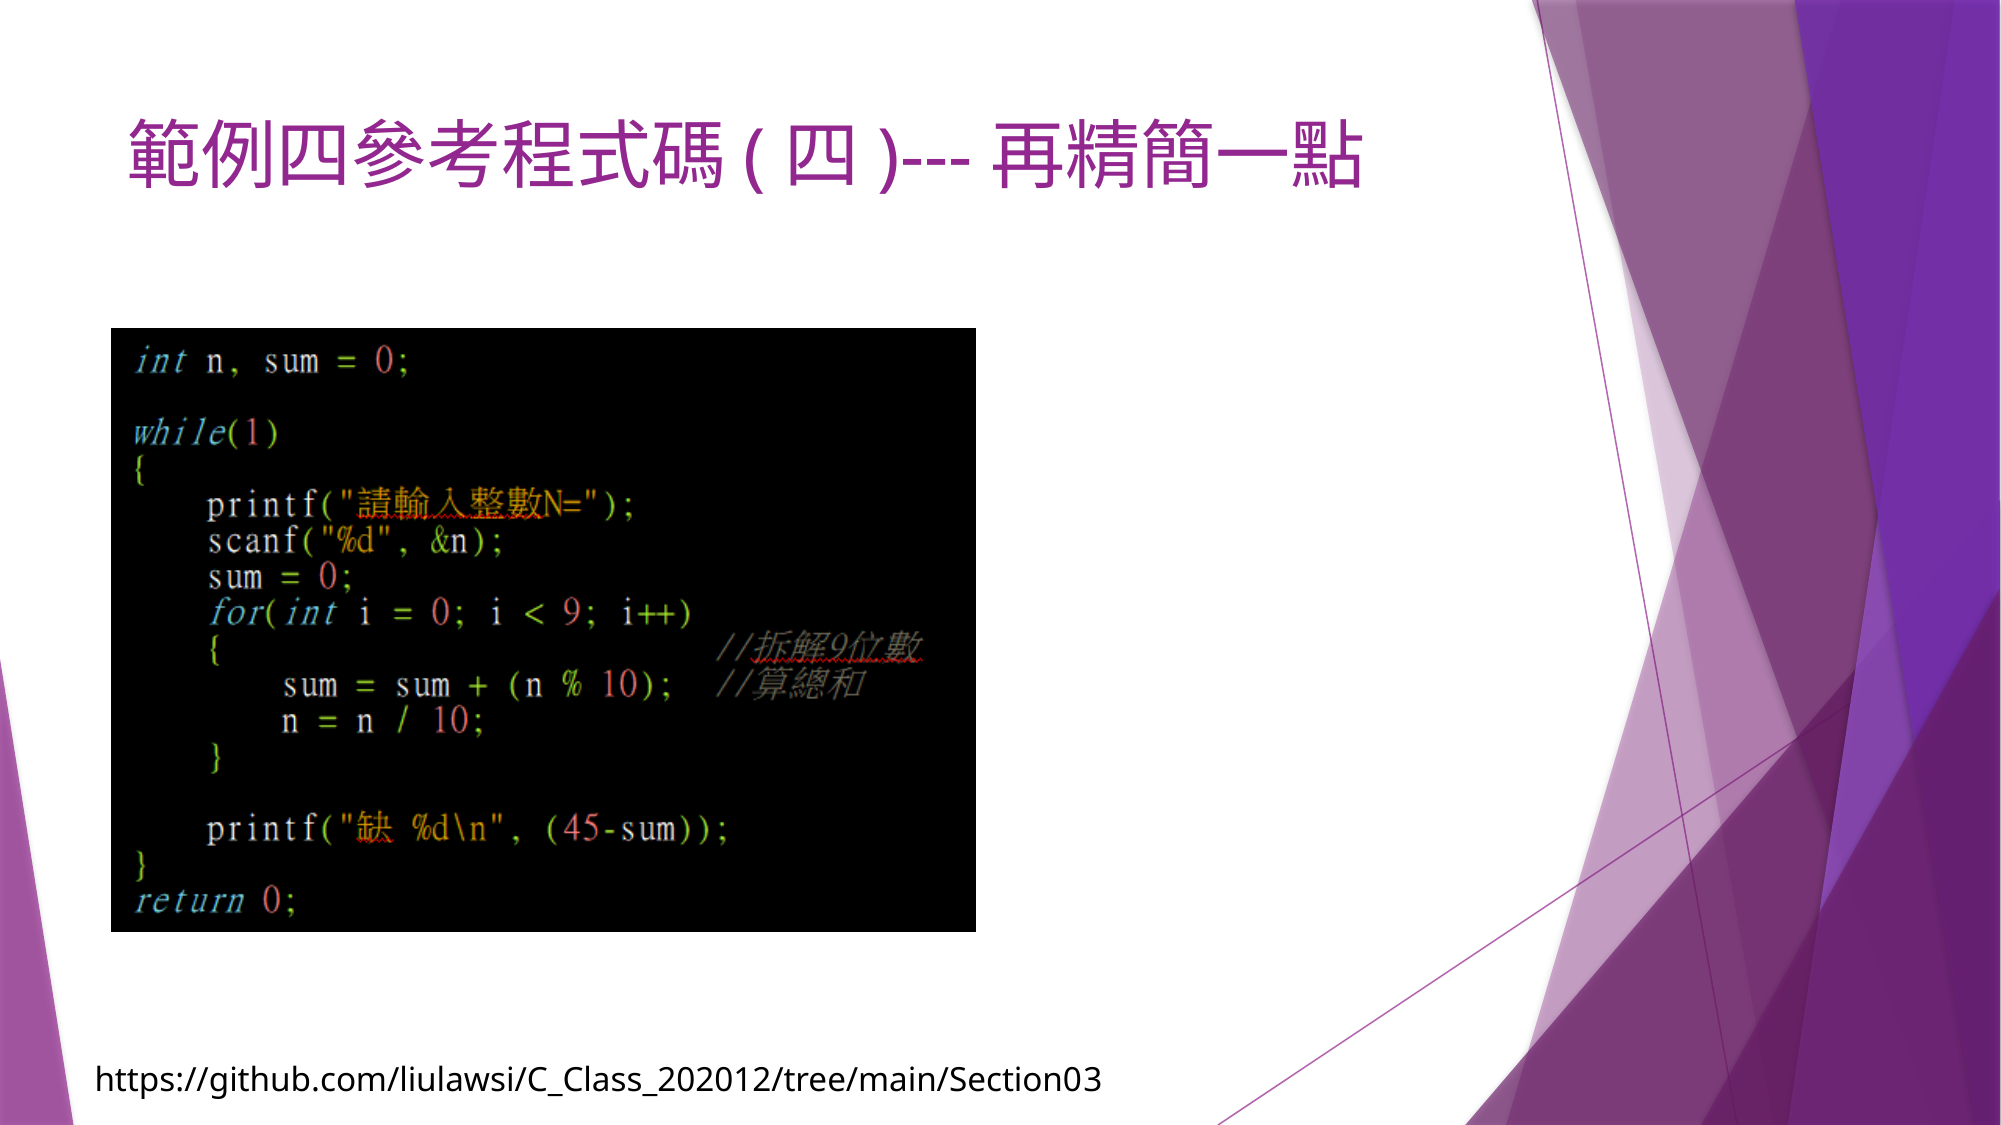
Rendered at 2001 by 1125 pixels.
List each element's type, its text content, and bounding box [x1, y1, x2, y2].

picture [110, 327, 976, 933]
title 範例四參考程式碼(四)---再精簡一點 [111, 99, 1522, 317]
